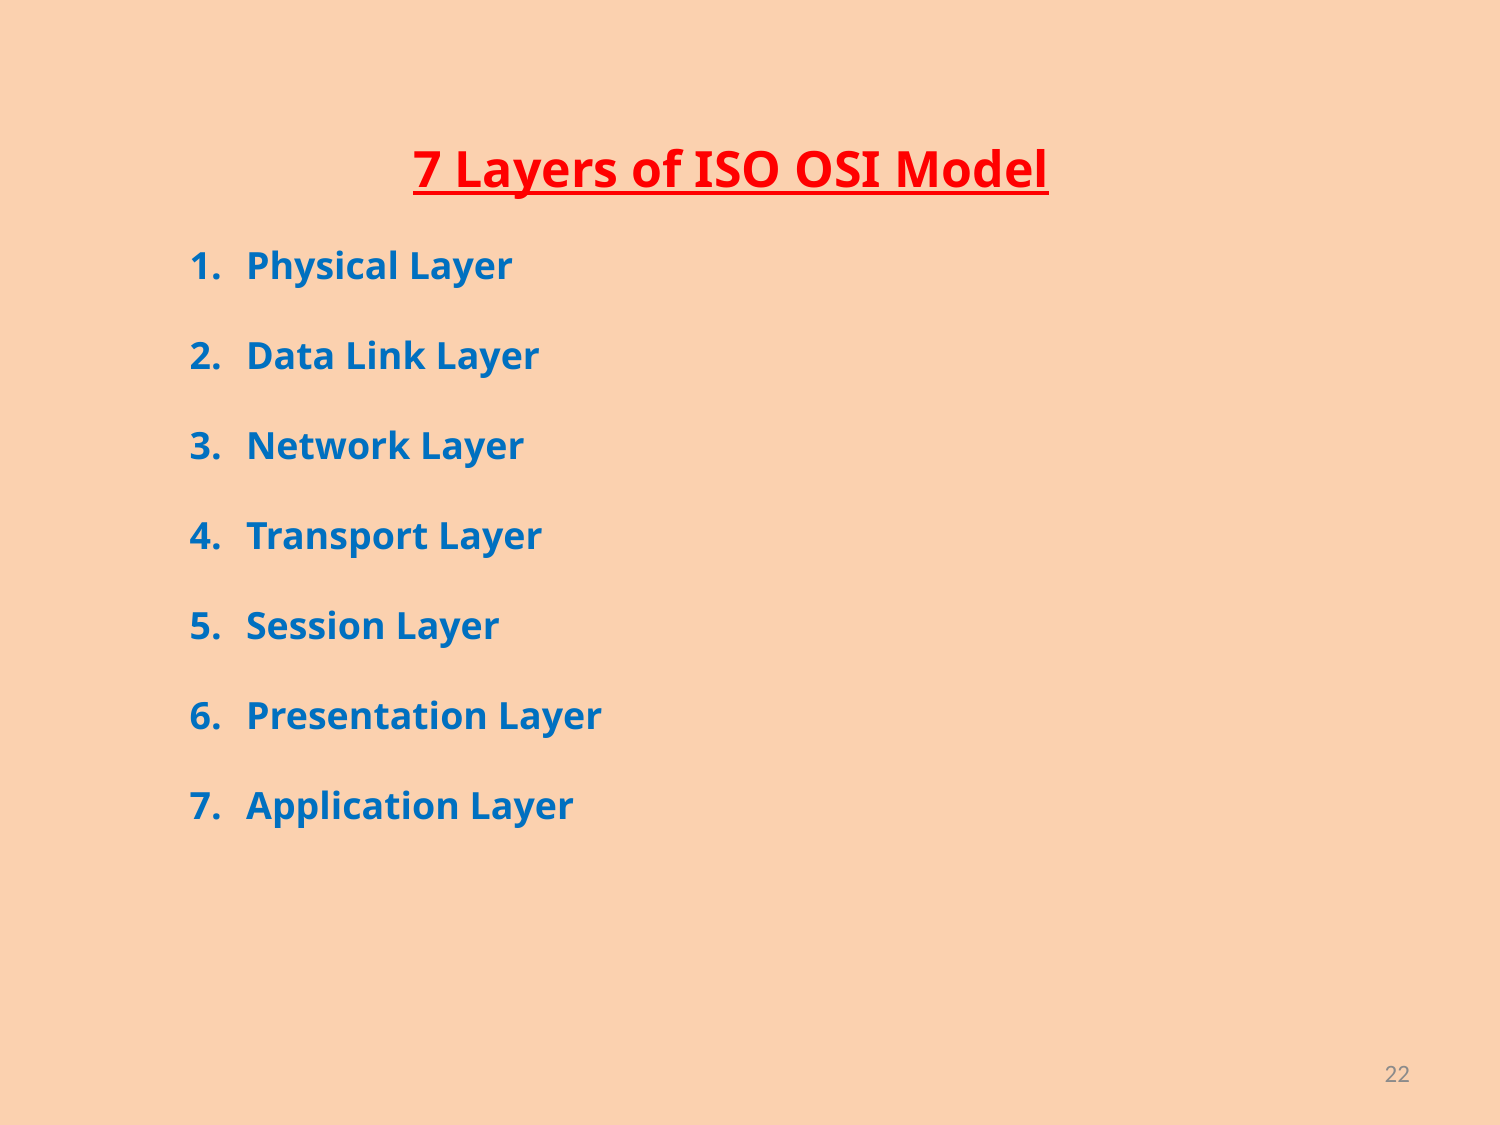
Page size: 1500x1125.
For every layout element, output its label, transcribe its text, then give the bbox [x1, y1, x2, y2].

text_box 7 Layers of ISO OSI Model Physical Layer Data Link Layer Network Layer Transport Layer Session Layer Presentation Layer Application Layer [99, 99, 1363, 880]
slide_number 22 [1074, 1042, 1425, 1103]
